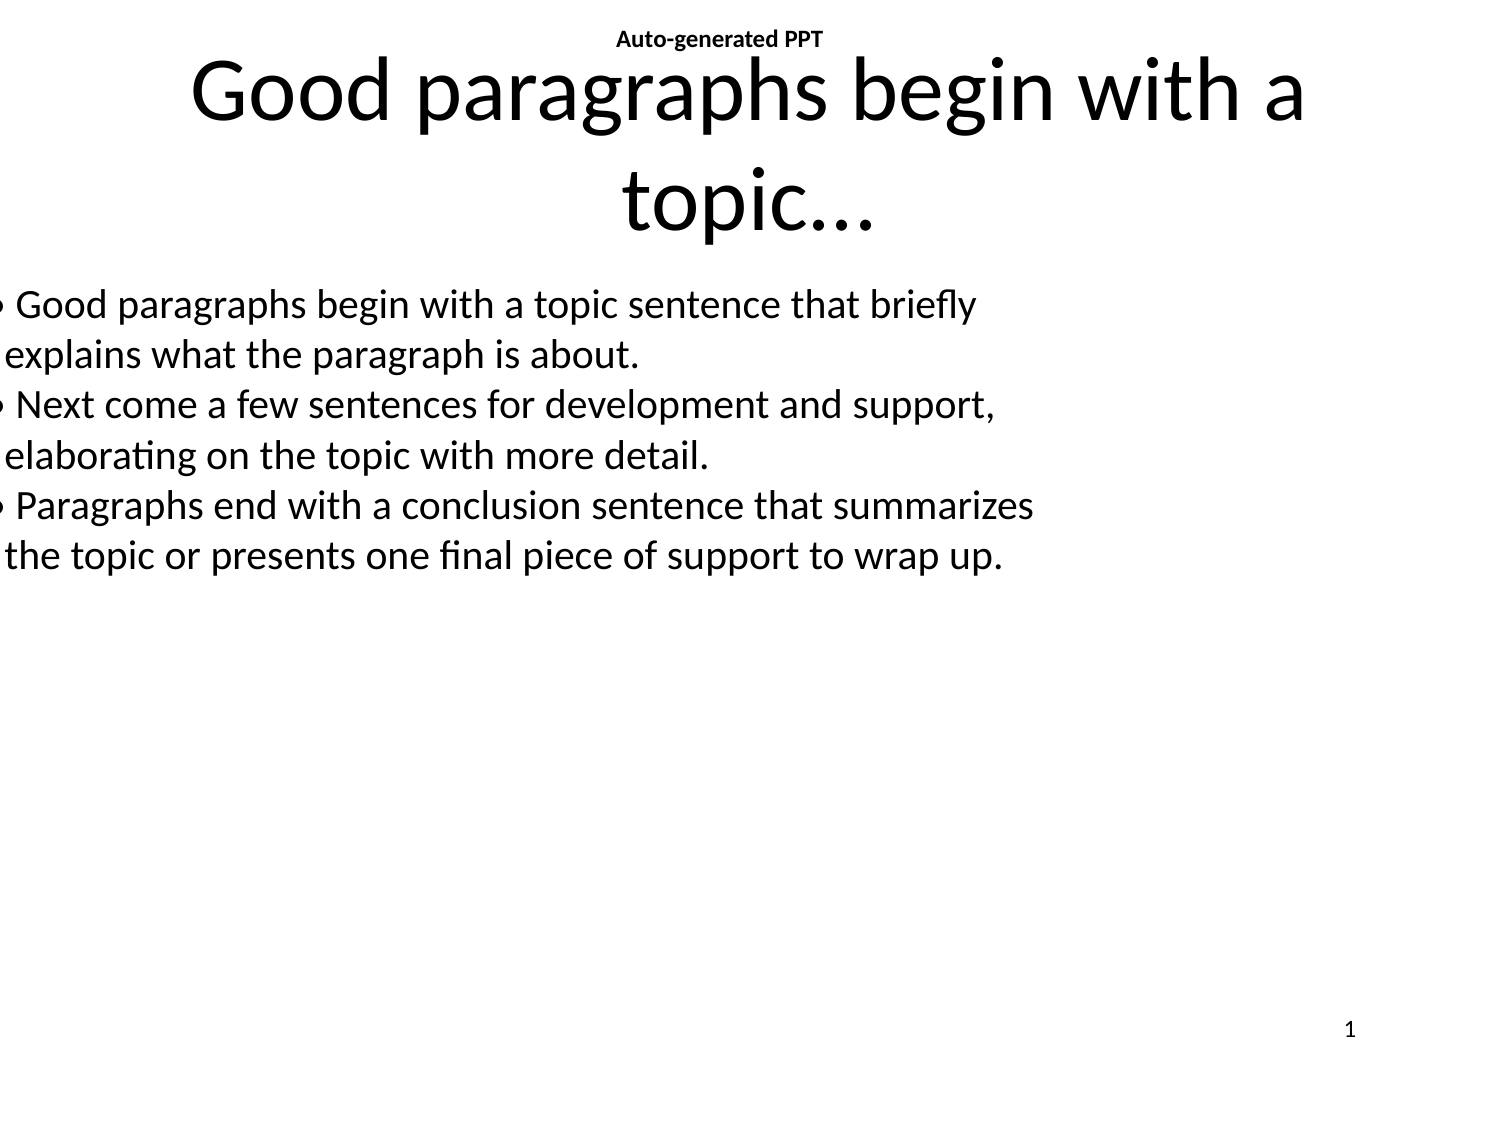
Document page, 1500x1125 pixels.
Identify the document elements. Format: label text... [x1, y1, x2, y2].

text_box Auto-generated PPT [601, 15, 839, 60]
text_box 1 [1328, 1005, 1372, 1050]
title Good paragraphs begin with a topic... [75, 45, 1425, 233]
text_box • Good paragraphs begin with a topic sentence that briefly explains what the paragraph is about. • Next come a few sentences for development and support, elaborating on the topic with more detail. • Paragraphs end with a conclusion sentence that summarizes the topic or presents one final piece of support to wrap up. [0, 224, 1050, 585]
